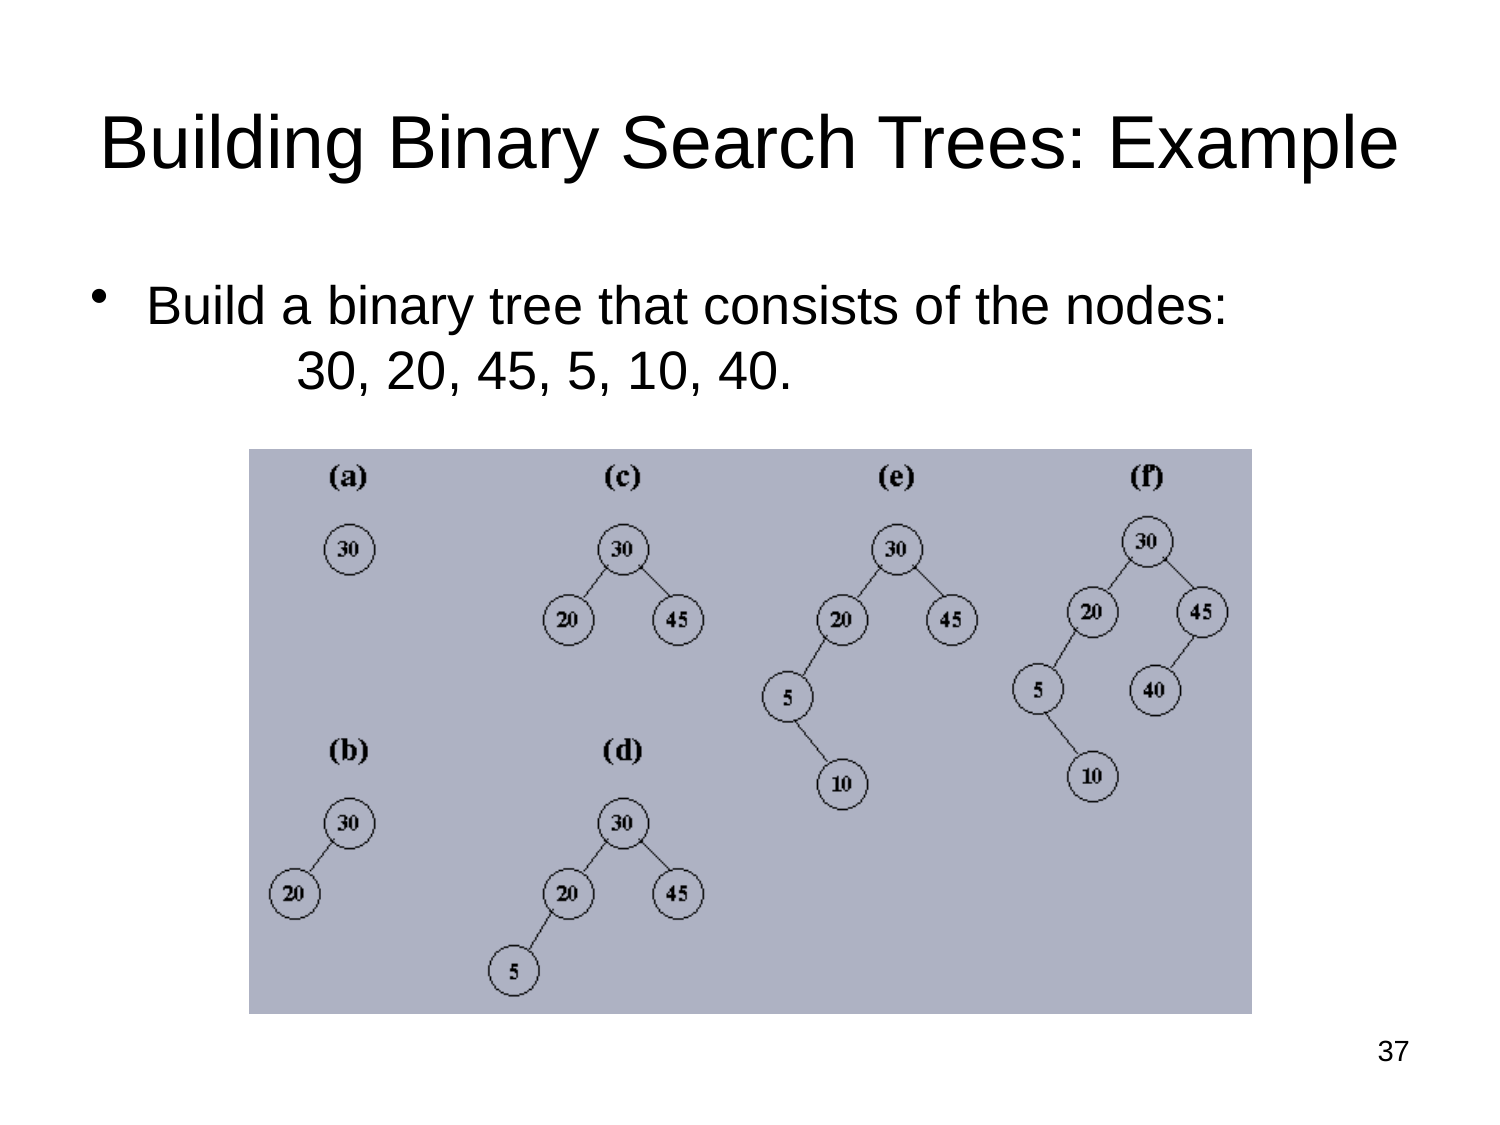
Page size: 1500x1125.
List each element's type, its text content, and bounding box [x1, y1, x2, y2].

title Building Binary Search Trees: Example [74, 44, 1426, 233]
picture [249, 449, 1252, 1015]
list Build a binary tree that consists of the nodes: 30, 20, 45, 5, 10, 40. [74, 262, 1426, 426]
slide_number 37 [1287, 1024, 1426, 1103]
